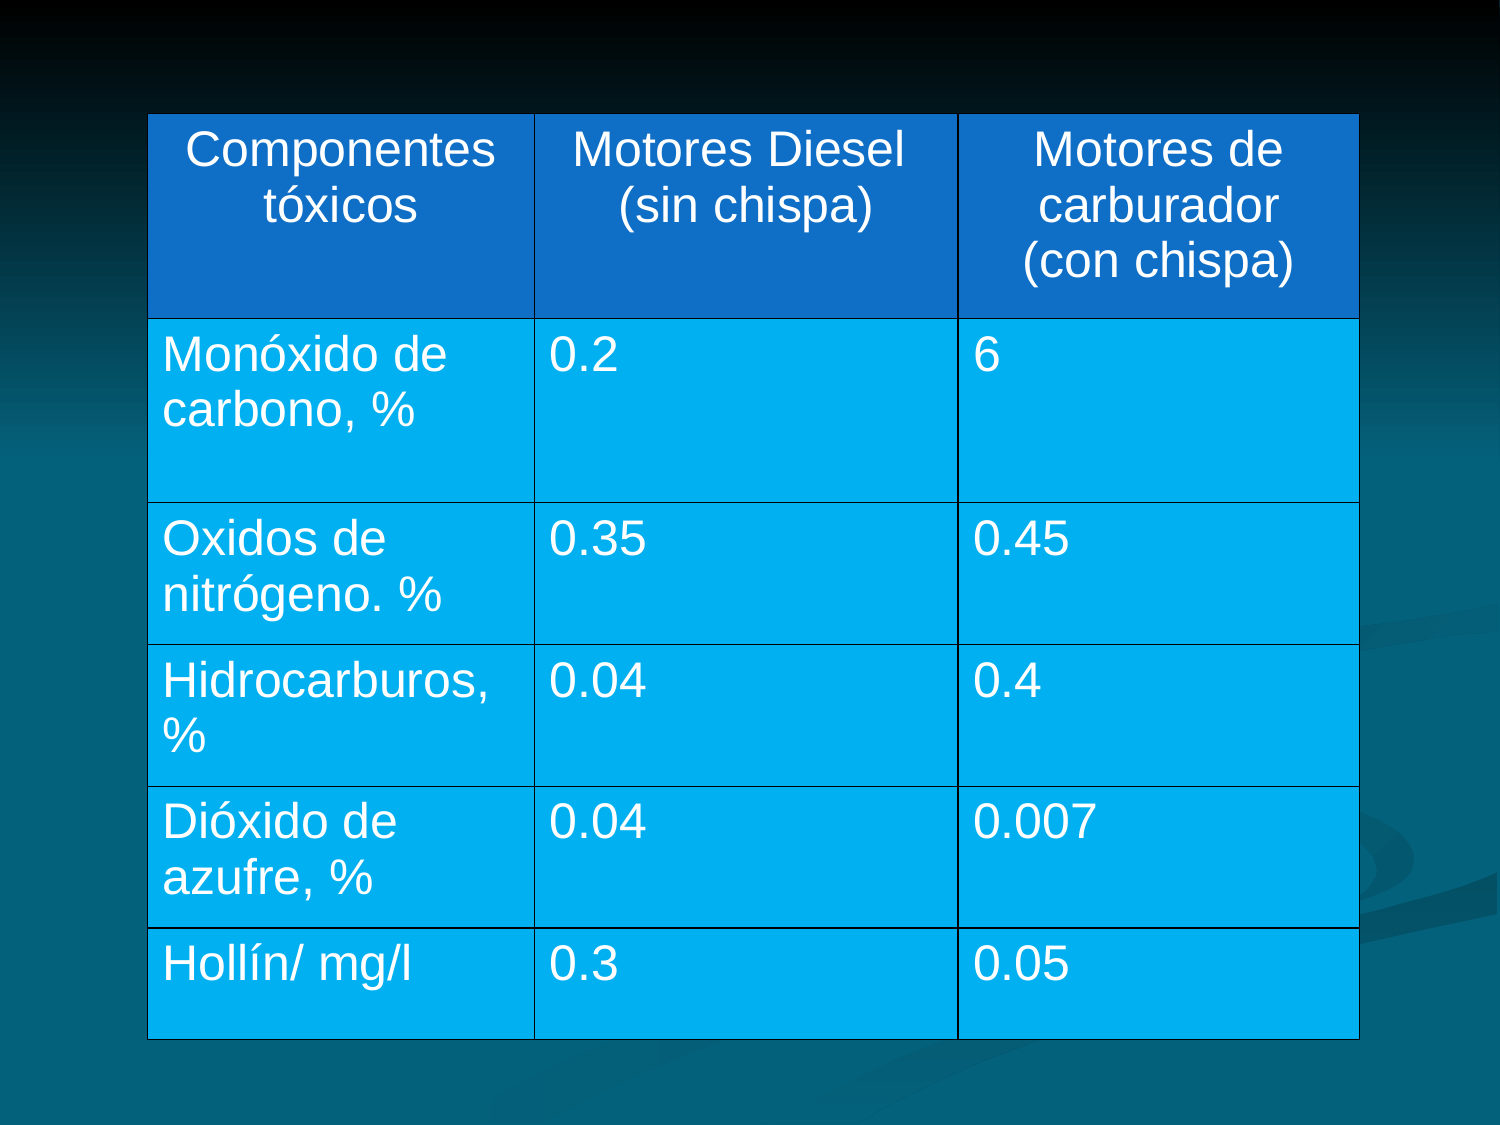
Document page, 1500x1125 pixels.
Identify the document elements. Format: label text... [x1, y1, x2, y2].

table_cell 0.007 [959, 787, 1359, 927]
table_cell 0.04 [535, 645, 957, 786]
table_cell 6 [959, 319, 1359, 502]
table_cell 0.4 [959, 645, 1359, 786]
table_cell 0.3 [535, 929, 957, 1039]
table_cell Oxidos de nitrógeno. % [148, 503, 534, 644]
table_cell Monóxido de carbono, % [148, 319, 534, 502]
table_header Motores de carburador (con chispa) [959, 114, 1359, 318]
table_cell Hidrocarburos, % [148, 645, 534, 786]
table_cell Dióxido de azufre, % [148, 787, 534, 927]
table_cell 0.45 [959, 503, 1359, 644]
table_cell 0.2 [535, 319, 957, 502]
table_header Motores Diesel (sin chispa) [535, 114, 957, 318]
table_cell 0.04 [535, 787, 957, 927]
table_cell Hollín/ mg/l [148, 929, 534, 1039]
table_header Componentes tóxicos [148, 114, 534, 318]
table_cell 0.35 [535, 503, 957, 644]
table_cell 0.05 [959, 929, 1359, 1039]
